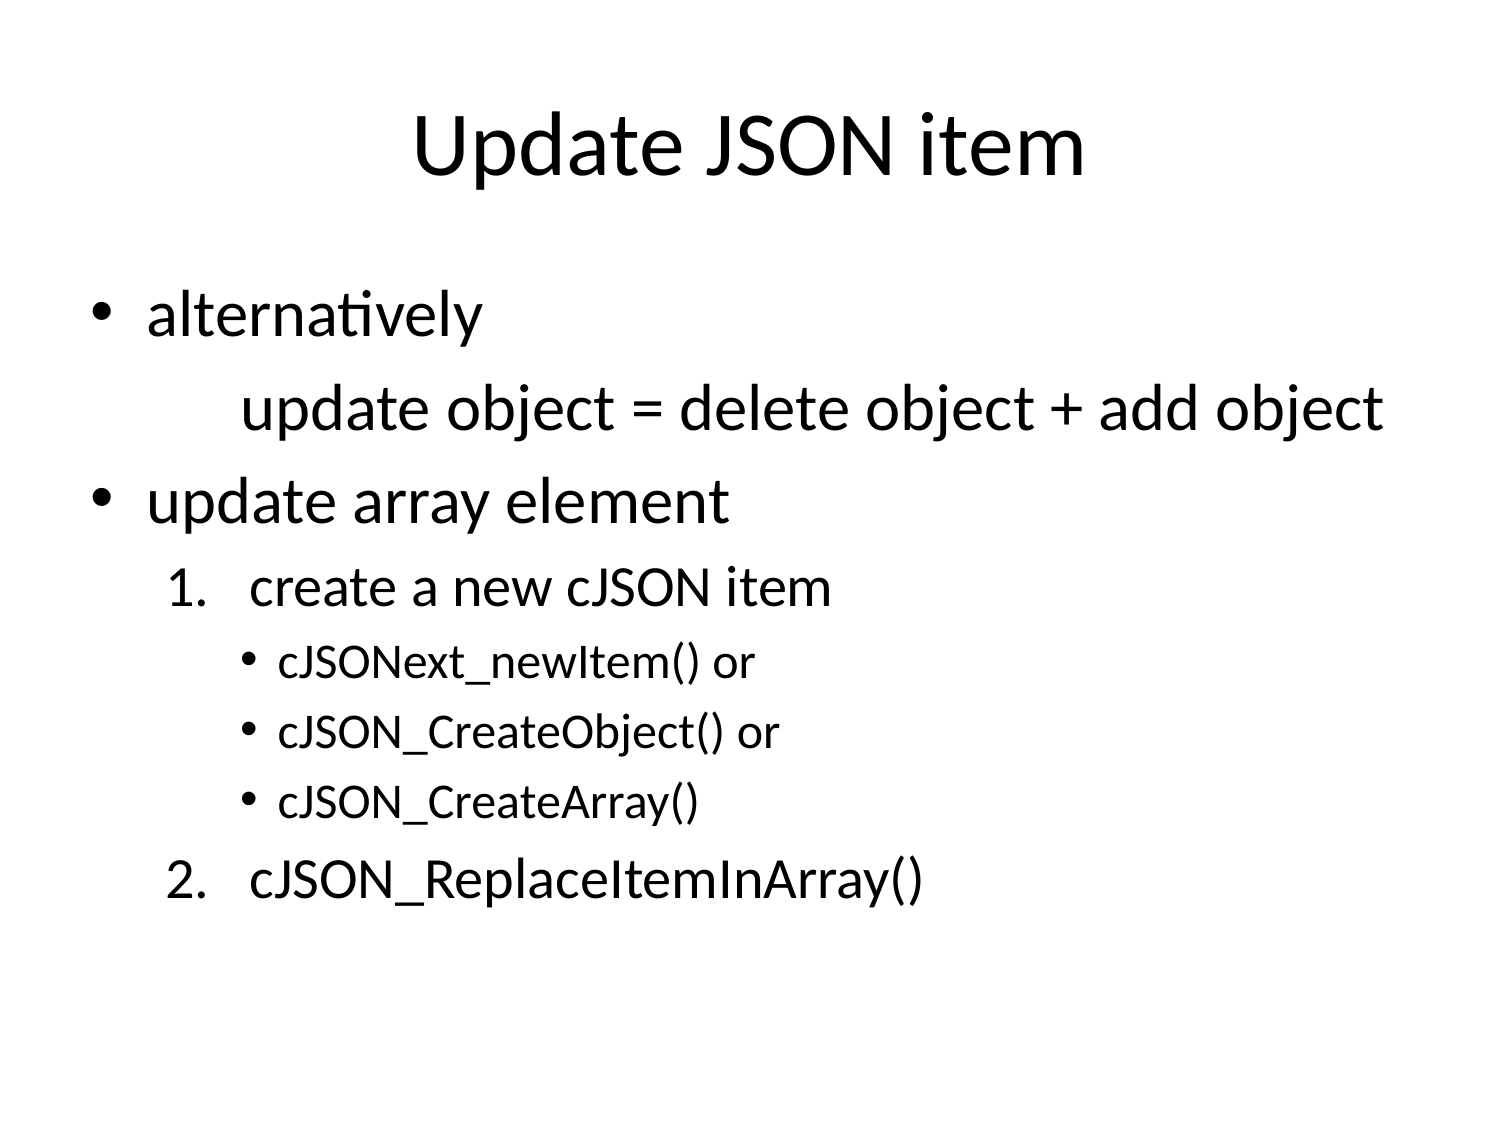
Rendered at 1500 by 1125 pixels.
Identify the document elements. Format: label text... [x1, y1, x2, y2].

list alternatively update object = delete object + add object update array element create a new cJSON item cJSONext_newItem() or cJSON_CreateObject() or cJSON_CreateArray() cJSON_ReplaceItemInArray() [75, 262, 1425, 1005]
title Update JSON item [75, 45, 1425, 233]
